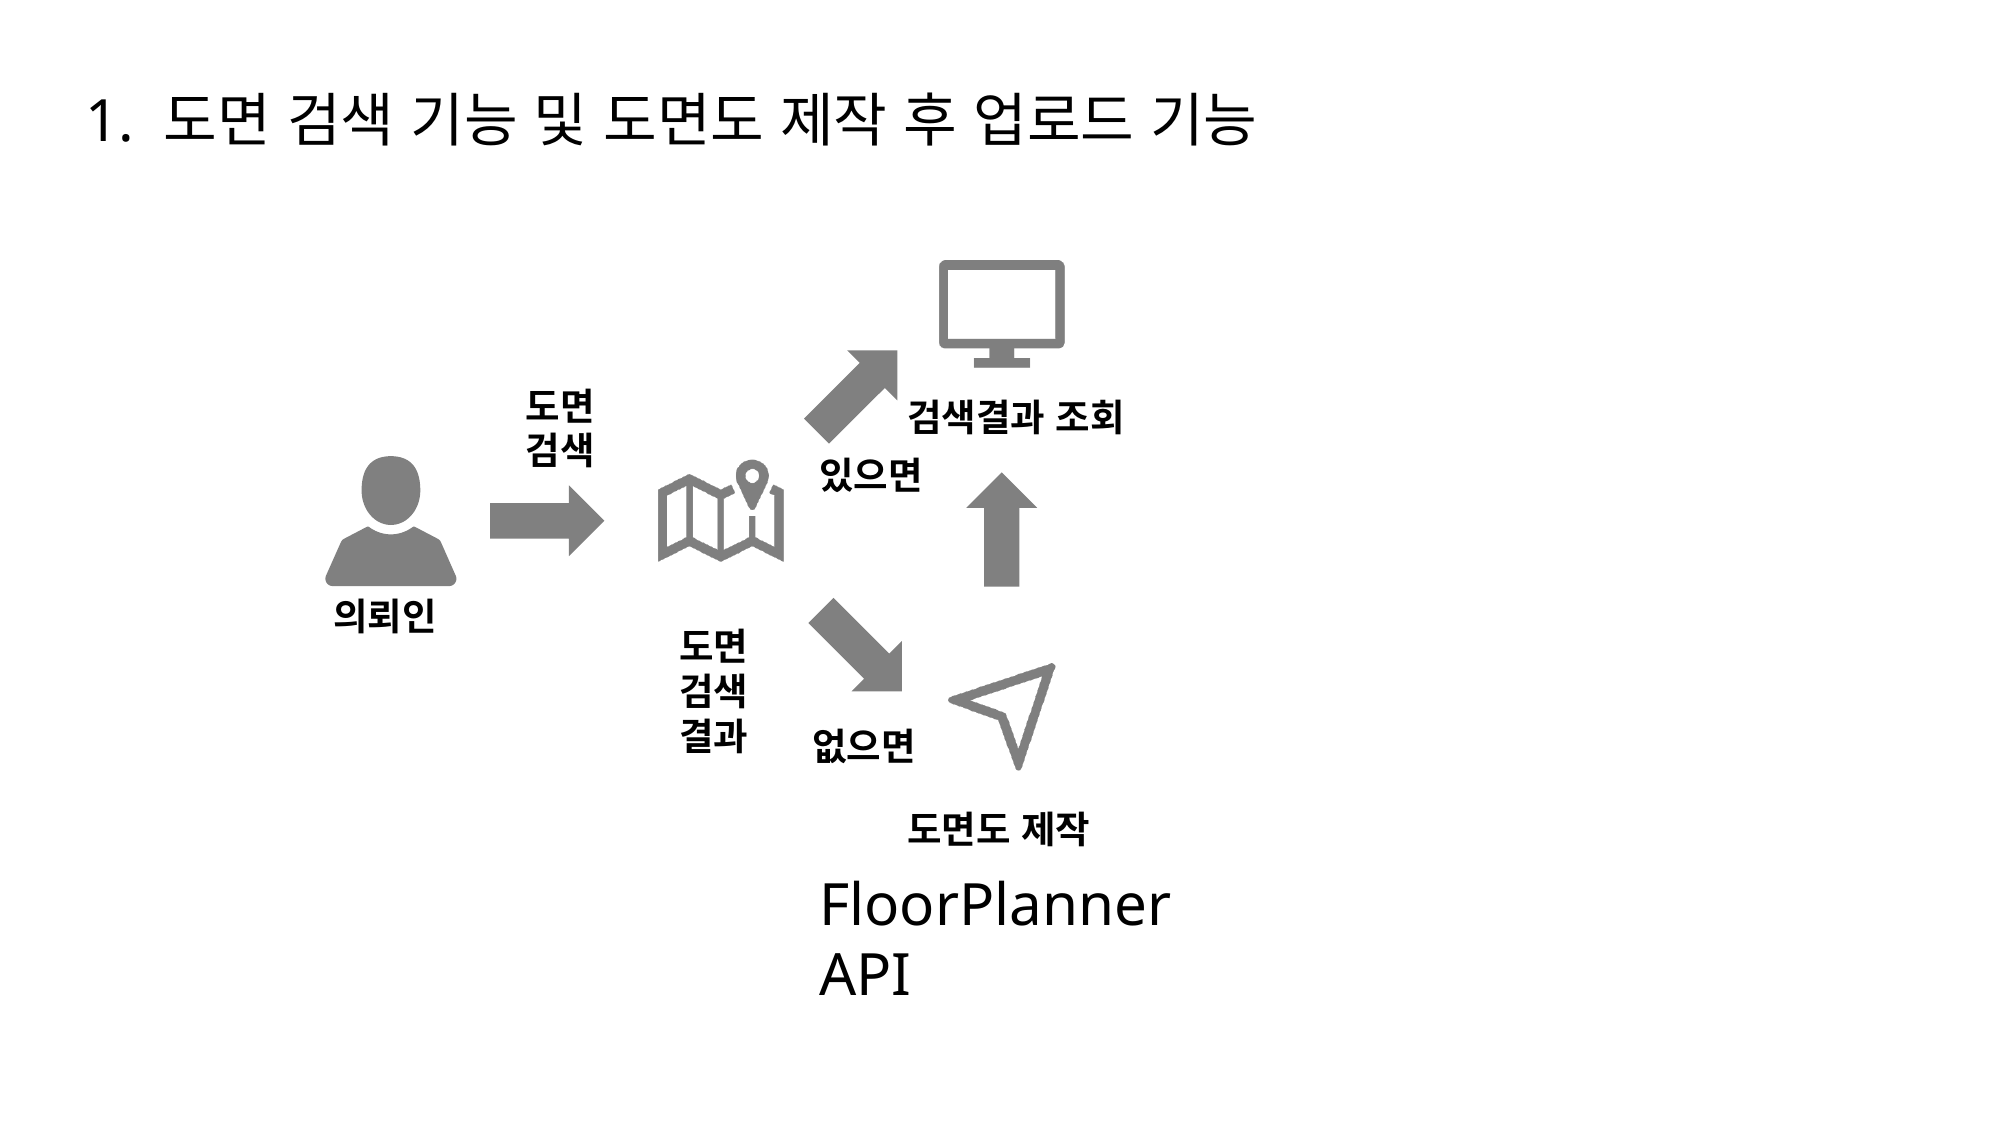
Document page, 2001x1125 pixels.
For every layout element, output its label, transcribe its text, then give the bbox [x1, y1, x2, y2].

text_box 없으면 [797, 715, 926, 776]
picture [926, 238, 1077, 389]
picture [645, 435, 796, 586]
text_box 도면 검색 결과 [664, 615, 794, 766]
text_box 도면도 제작 [892, 799, 1170, 859]
text_box 검색결과 조회 [892, 386, 1170, 447]
text_box [489, 482, 606, 559]
text_box FloorPlanner API [804, 859, 1279, 1015]
text_box 있으면 [804, 444, 1068, 505]
text_box 1. 도면 검색 기능 및 도면도 제작 후 업로드 기능 [71, 76, 1521, 161]
text_box [963, 470, 1040, 588]
text_box 도면 검색 [511, 375, 665, 480]
picture [926, 641, 1077, 792]
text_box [325, 456, 457, 587]
text_box [807, 596, 903, 693]
text_box [802, 349, 899, 446]
text_box 의뢰인 [318, 585, 473, 646]
